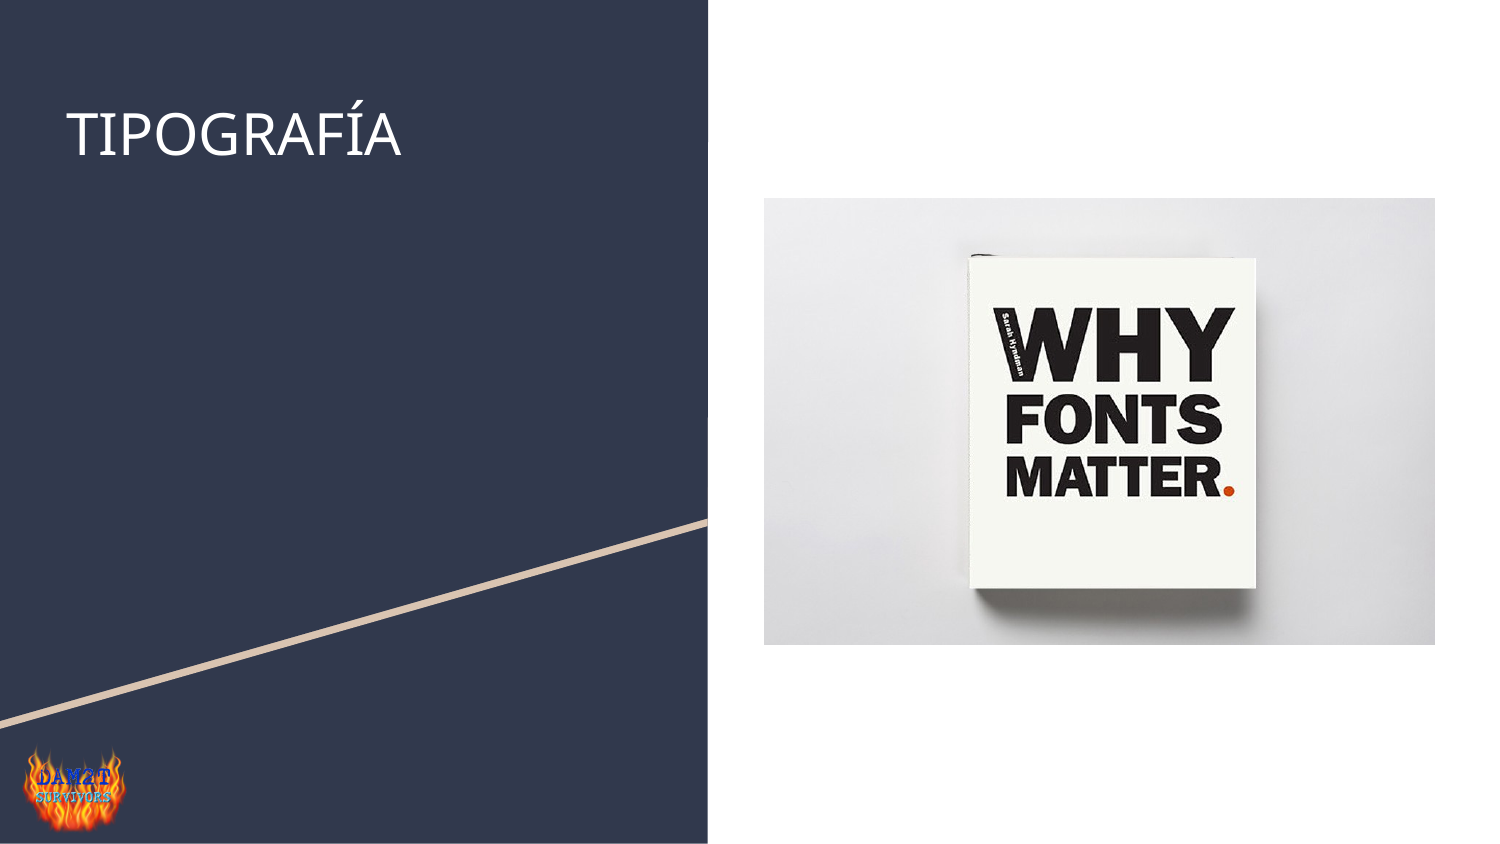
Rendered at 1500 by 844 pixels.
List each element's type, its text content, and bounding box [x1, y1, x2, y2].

title TIPOGRAFÍA [51, 82, 660, 494]
picture [22, 741, 127, 834]
picture [764, 198, 1435, 646]
